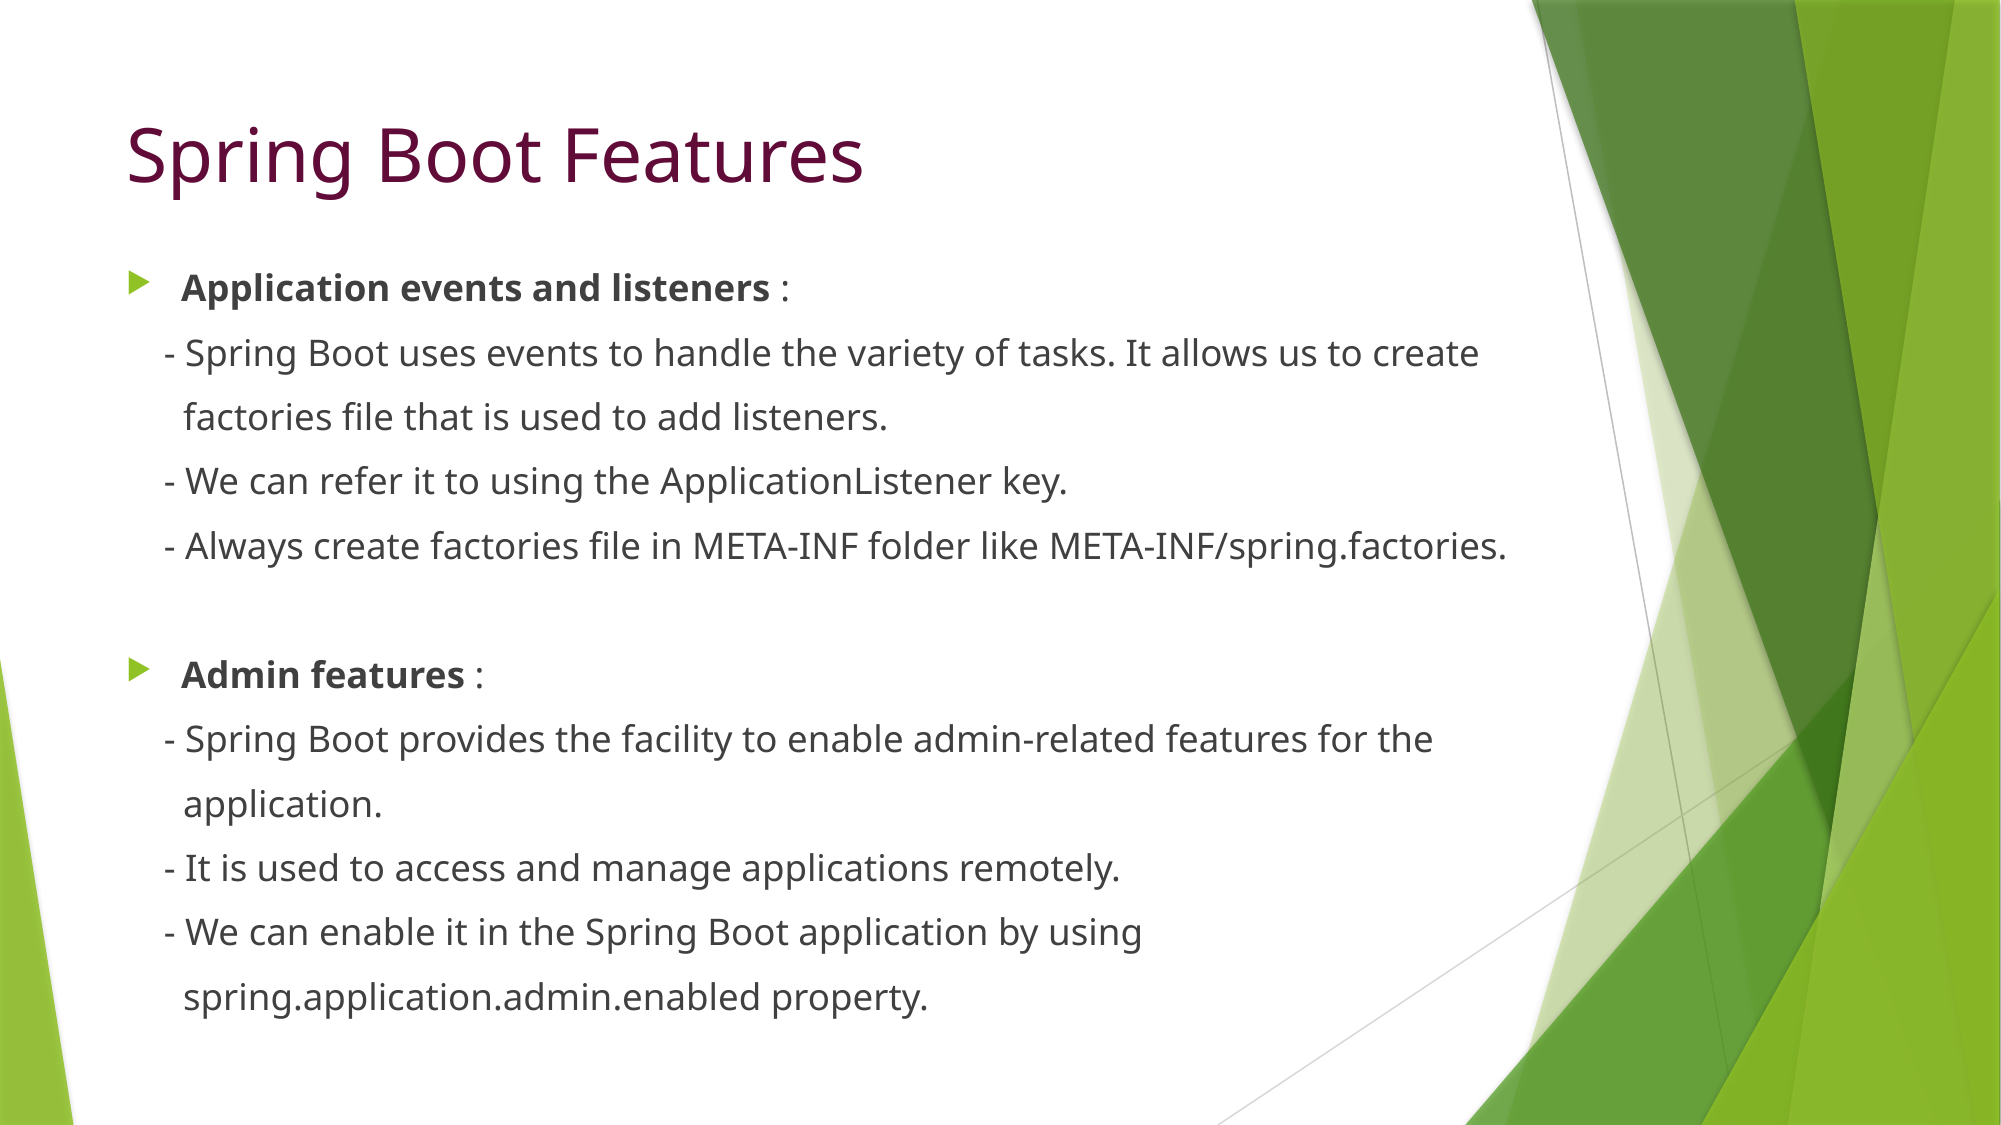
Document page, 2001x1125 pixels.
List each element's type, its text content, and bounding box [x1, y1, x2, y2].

list Application events and listeners : - Spring Boot uses events to handle the variety of tasks. It allows us to create factories file that is used to add listeners. - We can refer it to using the ApplicationListener key. - Always create factories file in META-INF folder like META-INF/spring.factories. Admin features : - Spring Boot provides the facility to enable admin-related features for the application. - It is used to access and manage applications remotely. - We can enable it in the Spring Boot application by using spring.application.admin.enabled property. [111, 257, 1549, 1037]
title Spring Boot Features [111, 99, 1522, 257]
